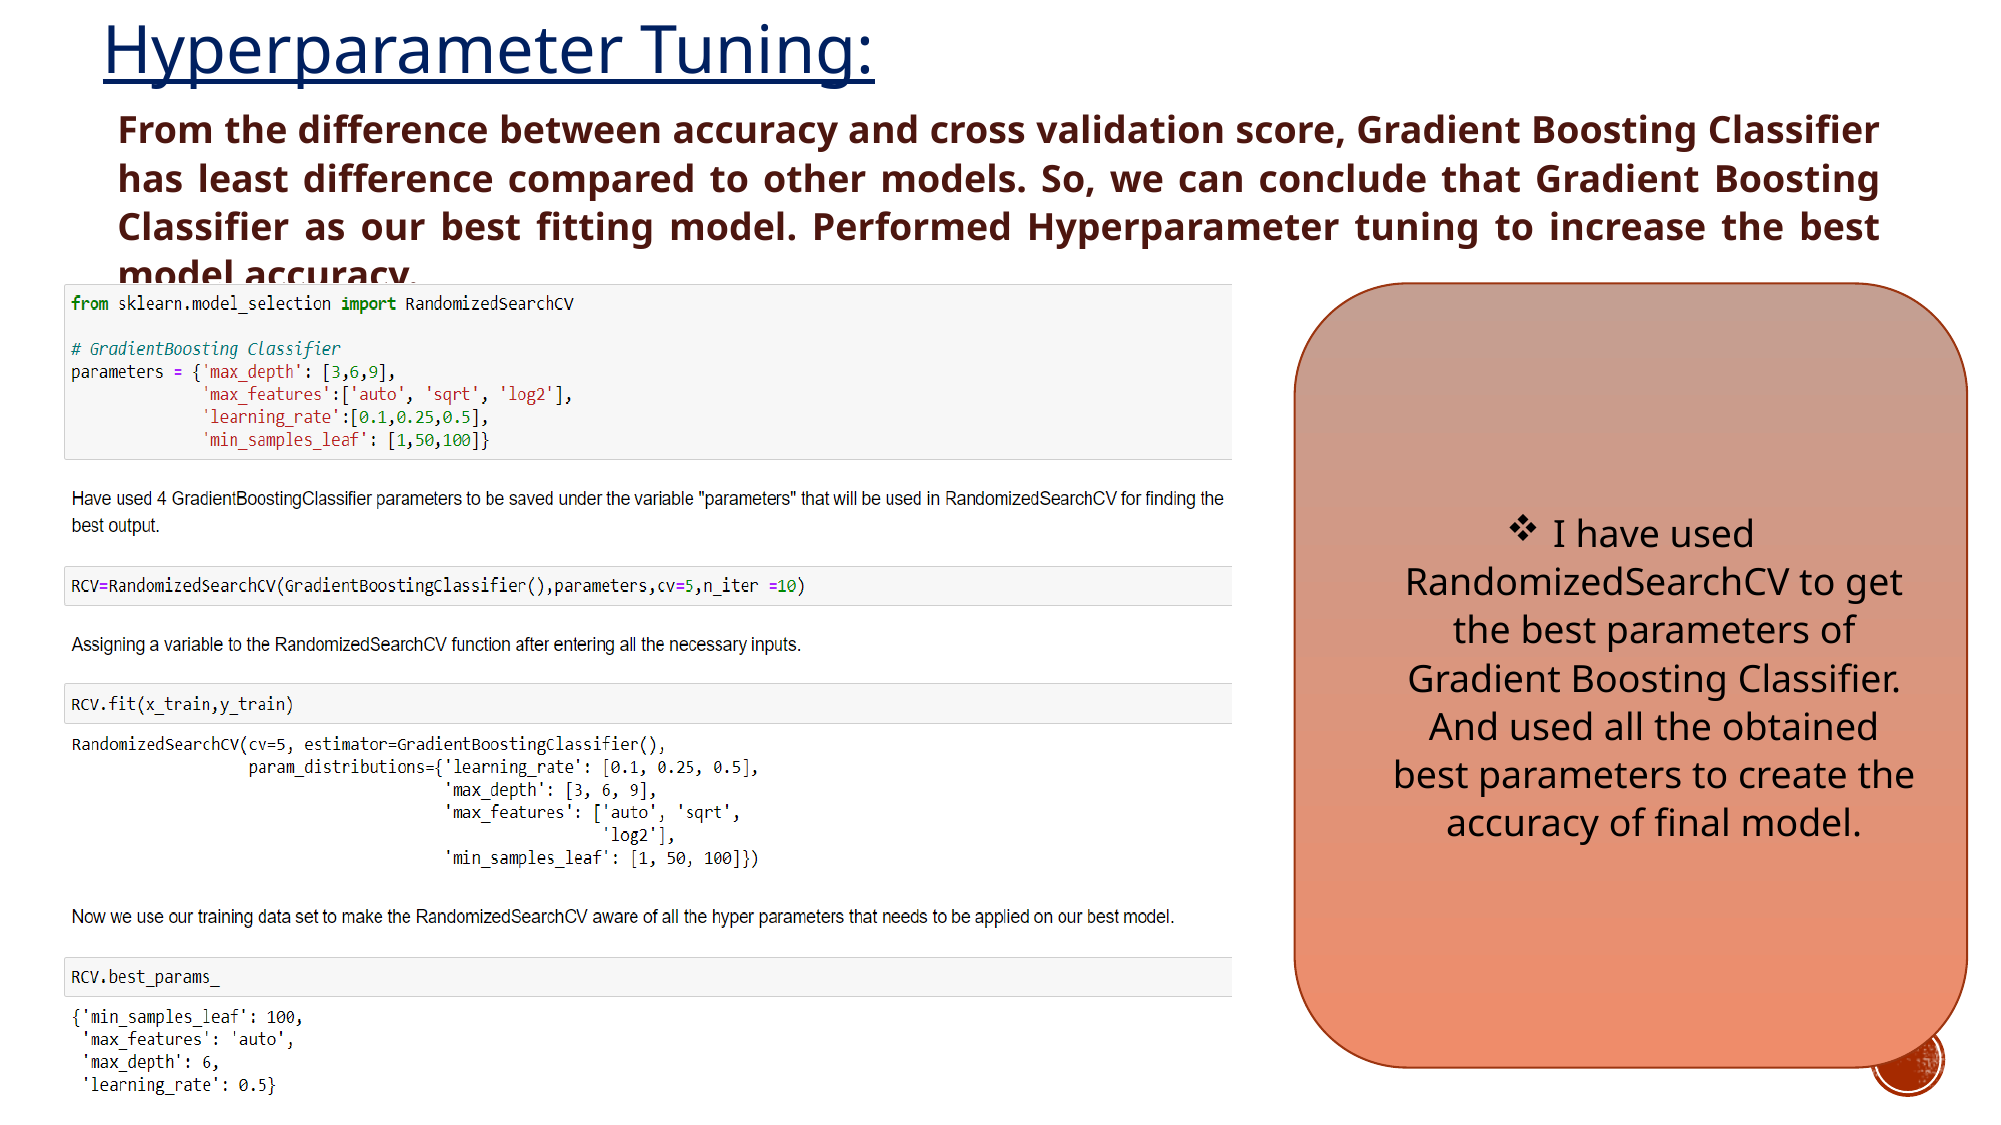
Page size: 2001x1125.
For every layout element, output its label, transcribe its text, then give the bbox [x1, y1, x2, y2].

text_box Hyperparameter Tuning: [87, 0, 1898, 95]
text_box I have used RandomizedSearchCV to get the best parameters of Gradient Boosting Classifier. And used all the obtained best parameters to create the accuracy of final model. [1293, 282, 1969, 1069]
picture [64, 283, 1232, 1101]
text_box From the difference between accuracy and cross validation score, Gradient Boosting Classifier has least difference compared to other models. So, we can conclude that Gradient Boosting Classifier as our best fitting model. Performed Hyperparameter tuning to increase the best model accuracy. [102, 95, 1898, 304]
